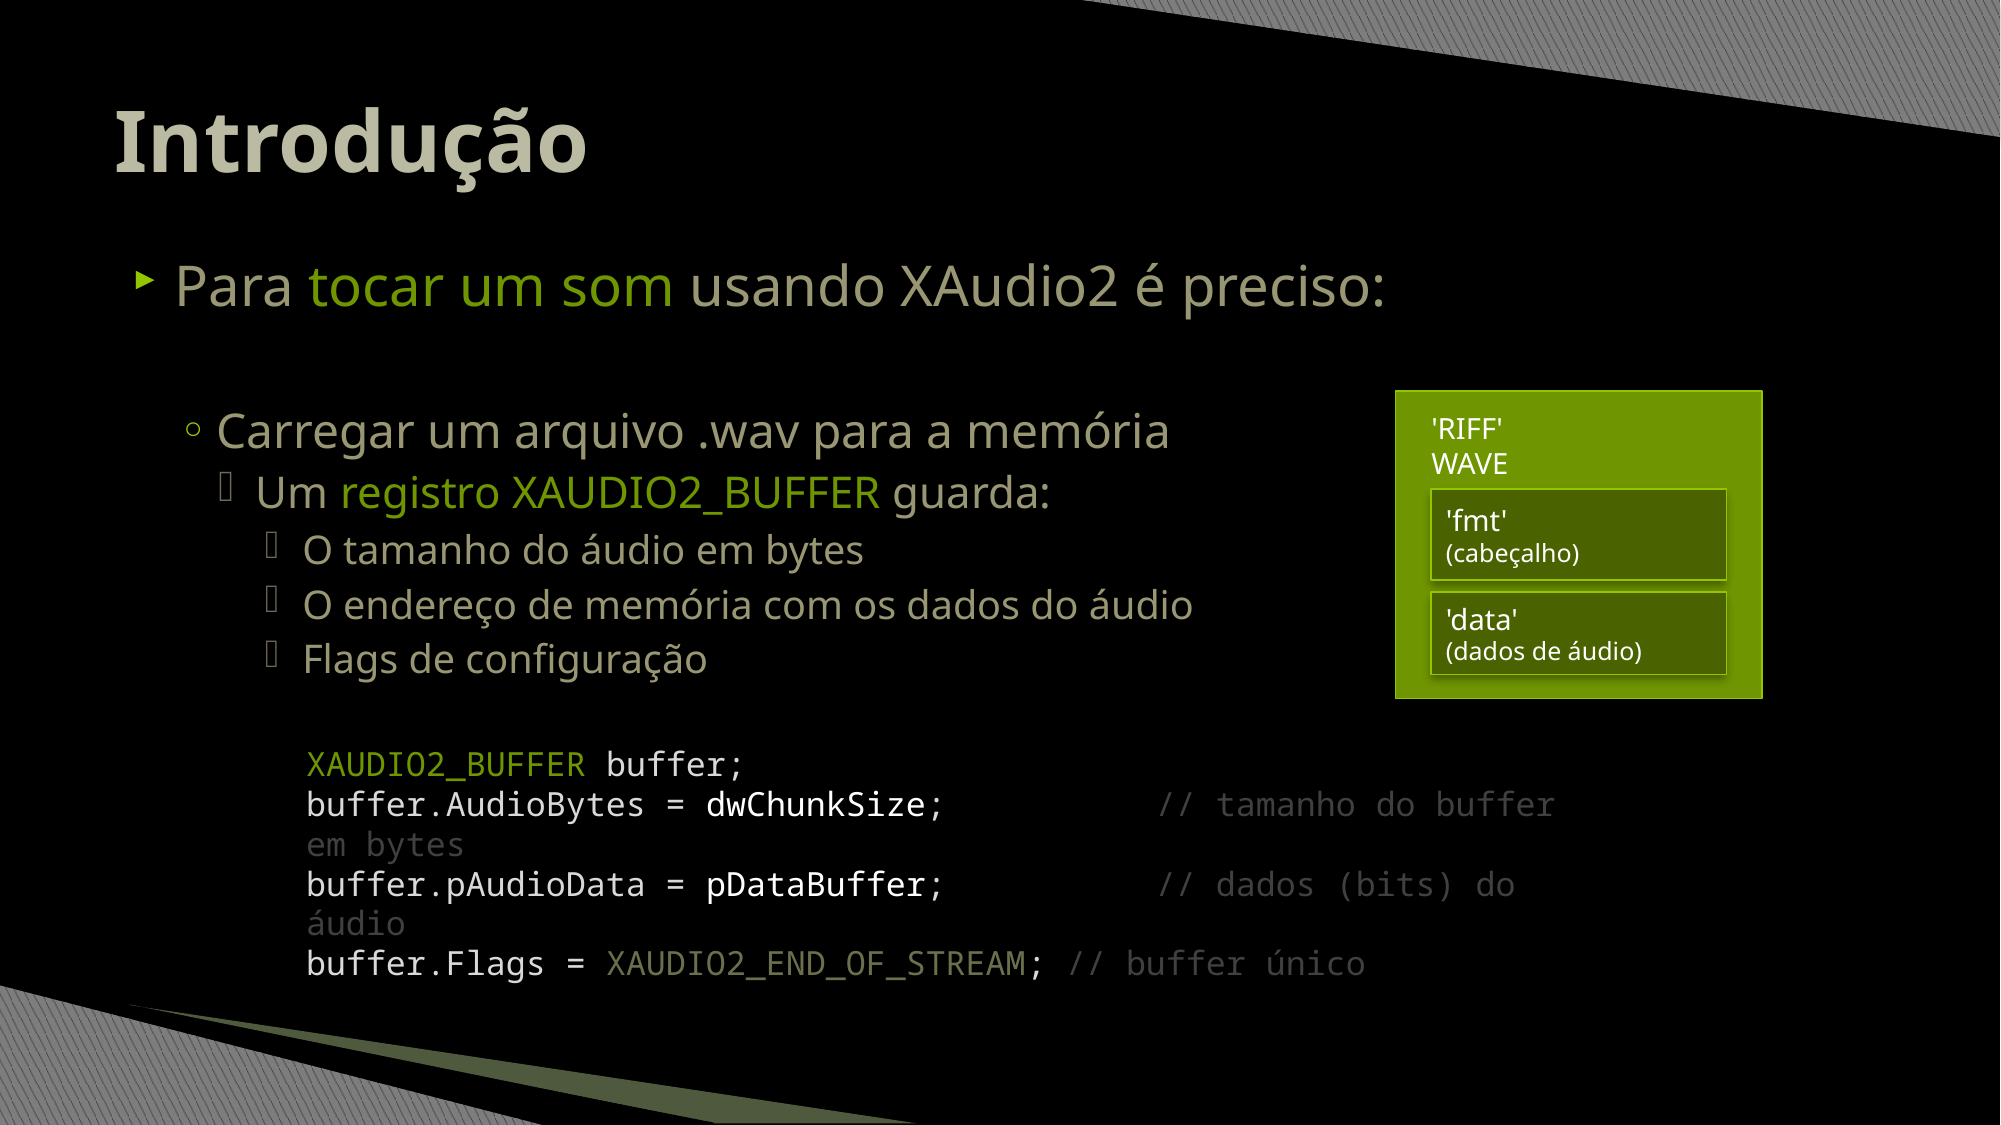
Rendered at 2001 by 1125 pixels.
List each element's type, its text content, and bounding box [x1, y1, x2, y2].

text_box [1395, 390, 1763, 699]
list Para tocar um som usando XAudio2 é preciso: Carregar um arquivo .wav para a memória Um registro XAUDIO2_BUFFER guarda: O tamanho do áudio em bytes O endereço de memória com os dados do áudio Flags de configuração [99, 243, 1900, 986]
picture [1082, 0, 2000, 138]
text_box XAUDIO2_BUFFER buffer; buffer.AudioBytes = dwChunkSize; // tamanho do buffer em bytes buffer.pAudioData = pDataBuffer; // dados (bits) do áudio buffer.Flags = XAUDIO2_END_OF_STREAM; // buffer único [291, 735, 1579, 990]
title Introdução [99, 45, 1900, 233]
picture [0, 985, 543, 1125]
